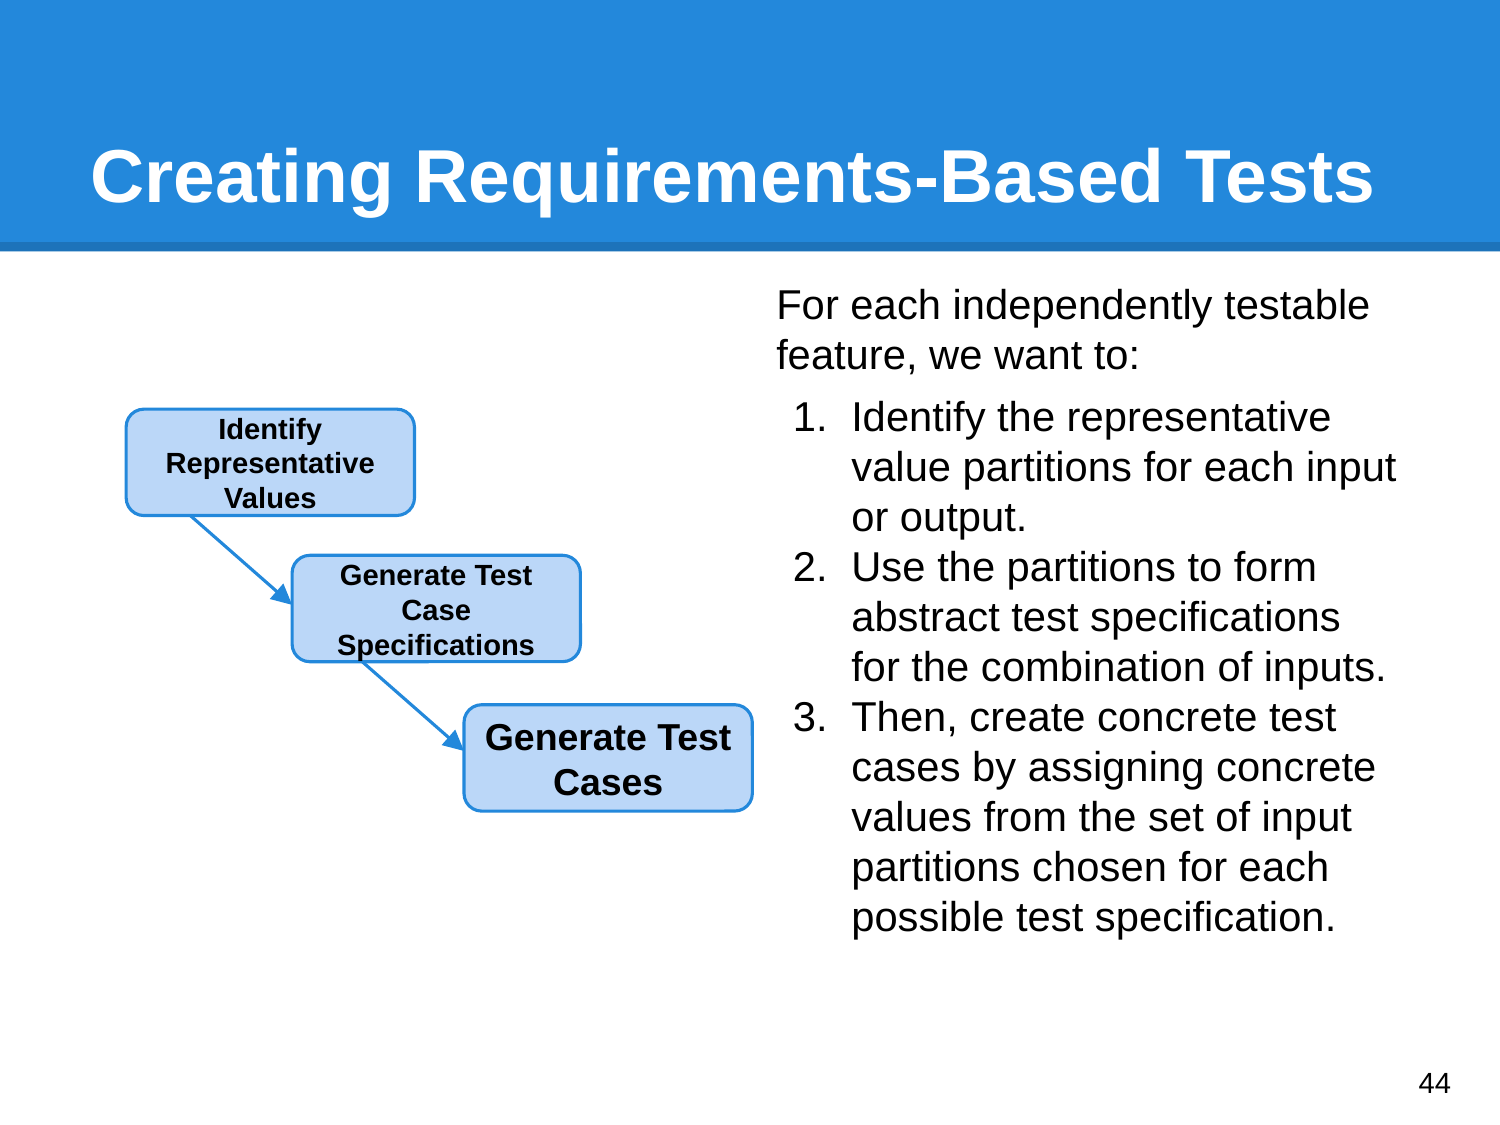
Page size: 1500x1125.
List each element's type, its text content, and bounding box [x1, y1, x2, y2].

slide_number ‹#› [1403, 1038, 1494, 1125]
text_box Identify Representative Values [126, 409, 415, 516]
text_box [190, 515, 293, 606]
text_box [362, 661, 465, 752]
text_box Generate Test Cases [463, 704, 753, 812]
title Creating Requirements-Based Tests [75, 45, 1425, 233]
text_box Generate Test Case Specifications [292, 555, 581, 662]
list For each independently testable feature, we want to: Identify the representative value partitions for each input or output. Use the partitions to form abstract test specifications for the combination of inputs. Then, create concrete test cases by assigning concrete values from the set of input partitions chosen for each possible test specification. [761, 262, 1417, 1078]
